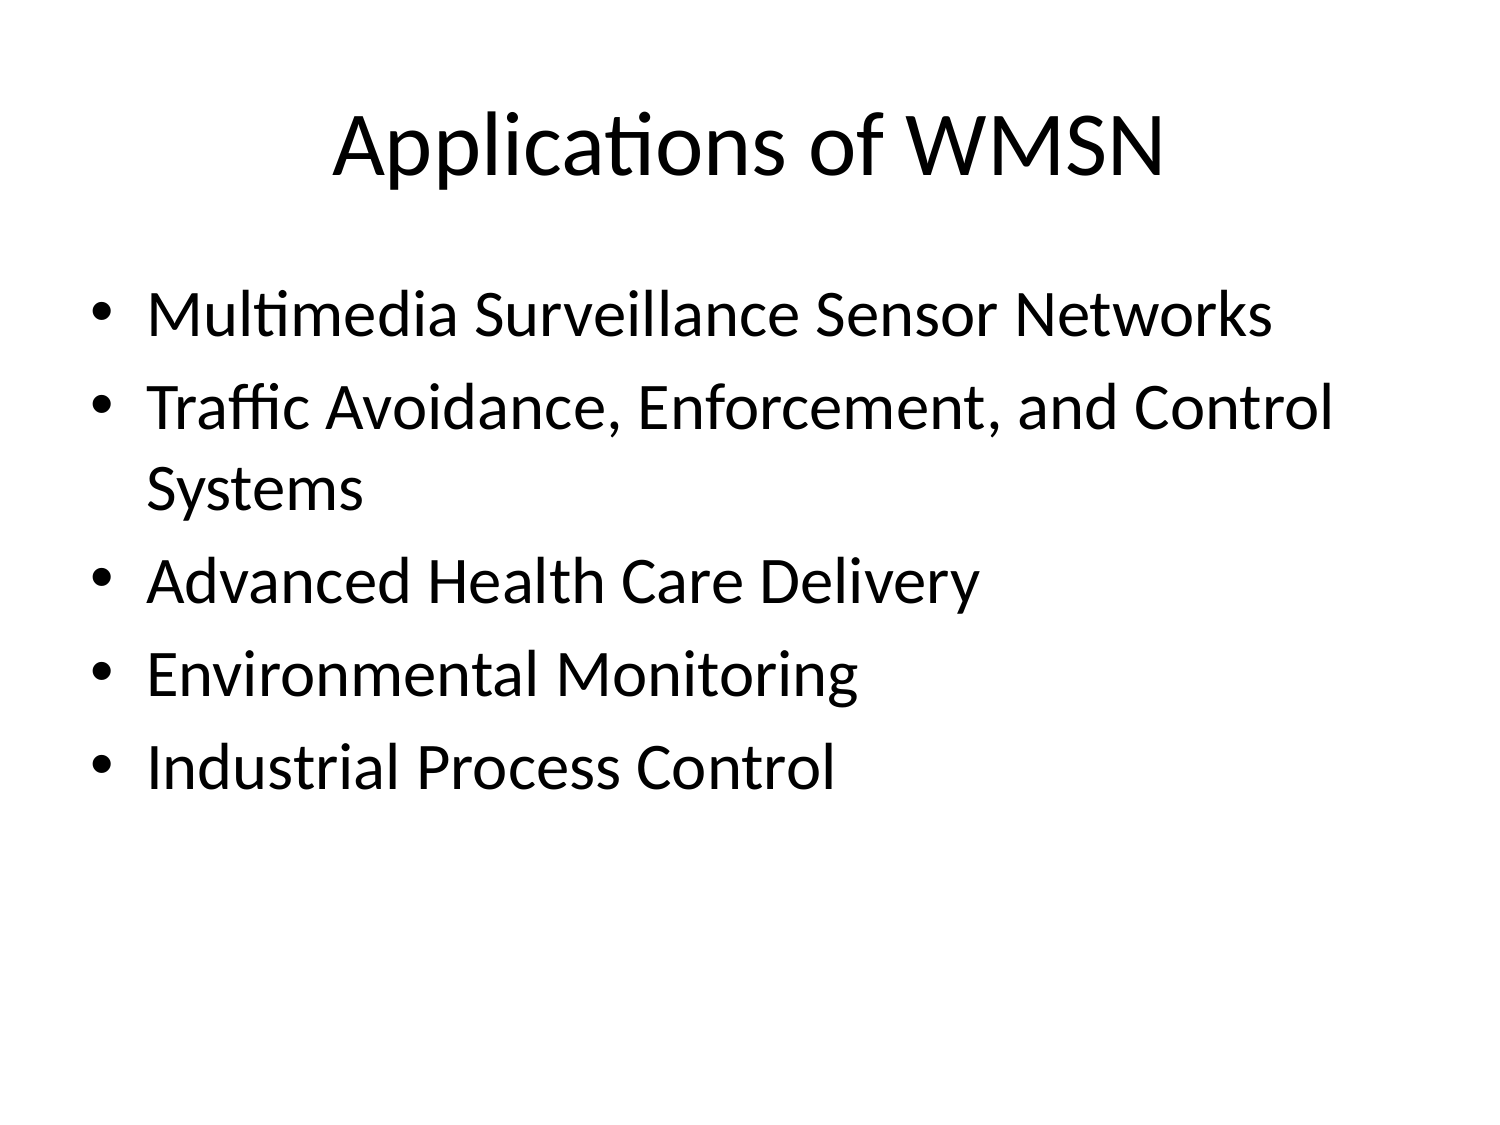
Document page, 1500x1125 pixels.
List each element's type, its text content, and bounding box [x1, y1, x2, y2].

title Applications of WMSN [75, 45, 1425, 233]
list Multimedia Surveillance Sensor Networks Traffic Avoidance, Enforcement, and Control Systems Advanced Health Care Delivery Environmental Monitoring Industrial Process Control [75, 262, 1425, 1005]
